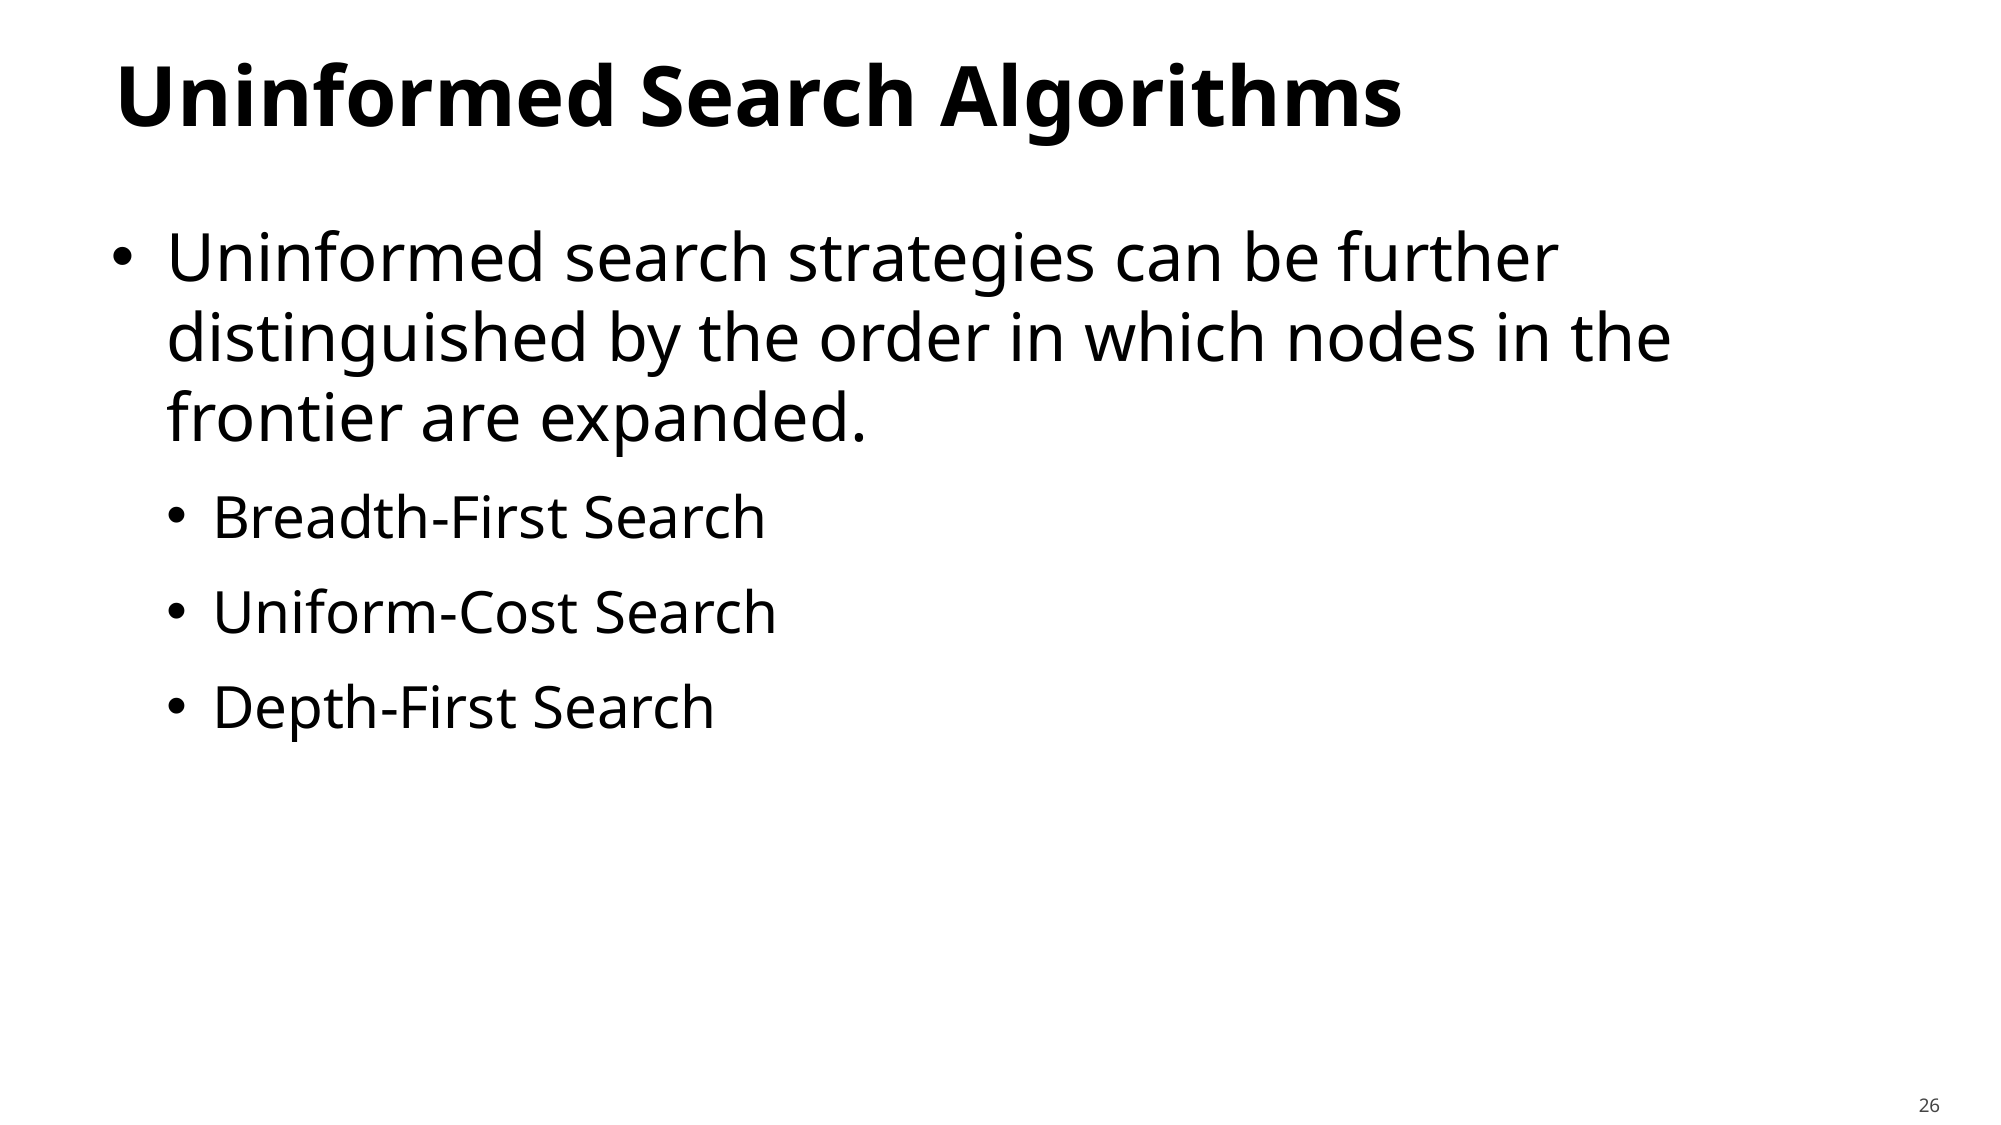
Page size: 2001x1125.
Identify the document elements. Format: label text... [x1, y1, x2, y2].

list Uninformed search strategies can be further distinguished by the order in which nodes in the frontier are expanded. Breadth-First Search Uniform-Cost Search Depth-First Search [99, 200, 1900, 1075]
title Uninformed Search Algorithms [99, 12, 1900, 175]
slide_number 26 [1794, 1080, 1955, 1125]
